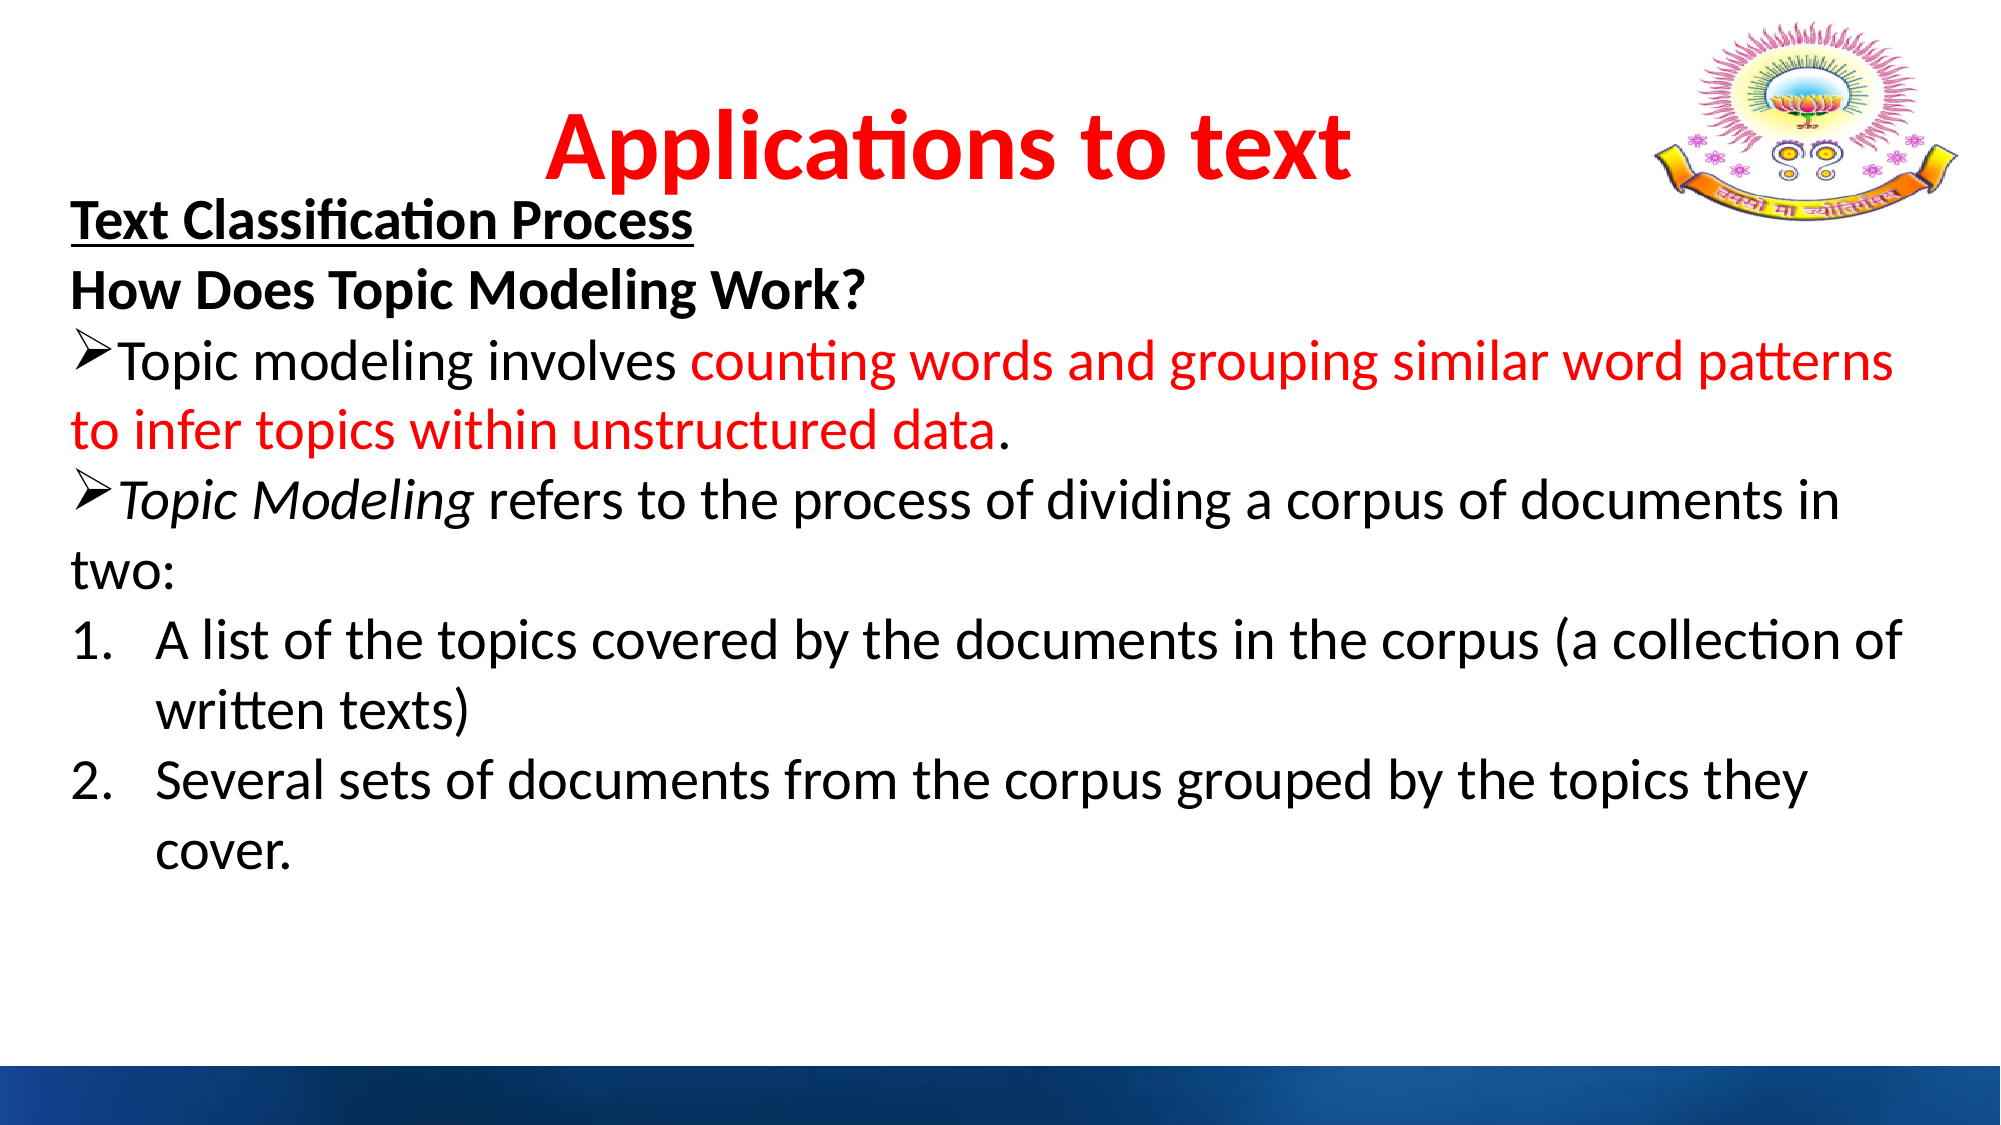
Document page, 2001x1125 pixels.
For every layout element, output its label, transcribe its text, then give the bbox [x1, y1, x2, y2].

picture [0, 1066, 2000, 1125]
text_box Text Classification Process How Does Topic Modeling Work? Topic modeling involves counting words and grouping similar word patterns to infer topics within unstructured data. Topic Modeling refers to the process of dividing a corpus of documents in two: A list of the topics covered by the documents in the corpus (a collection of written texts) Several sets of documents from the corpus grouped by the topics they cover. [52, 172, 1962, 891]
picture [1644, 19, 1976, 226]
text_box Applications to text [266, 70, 1634, 172]
